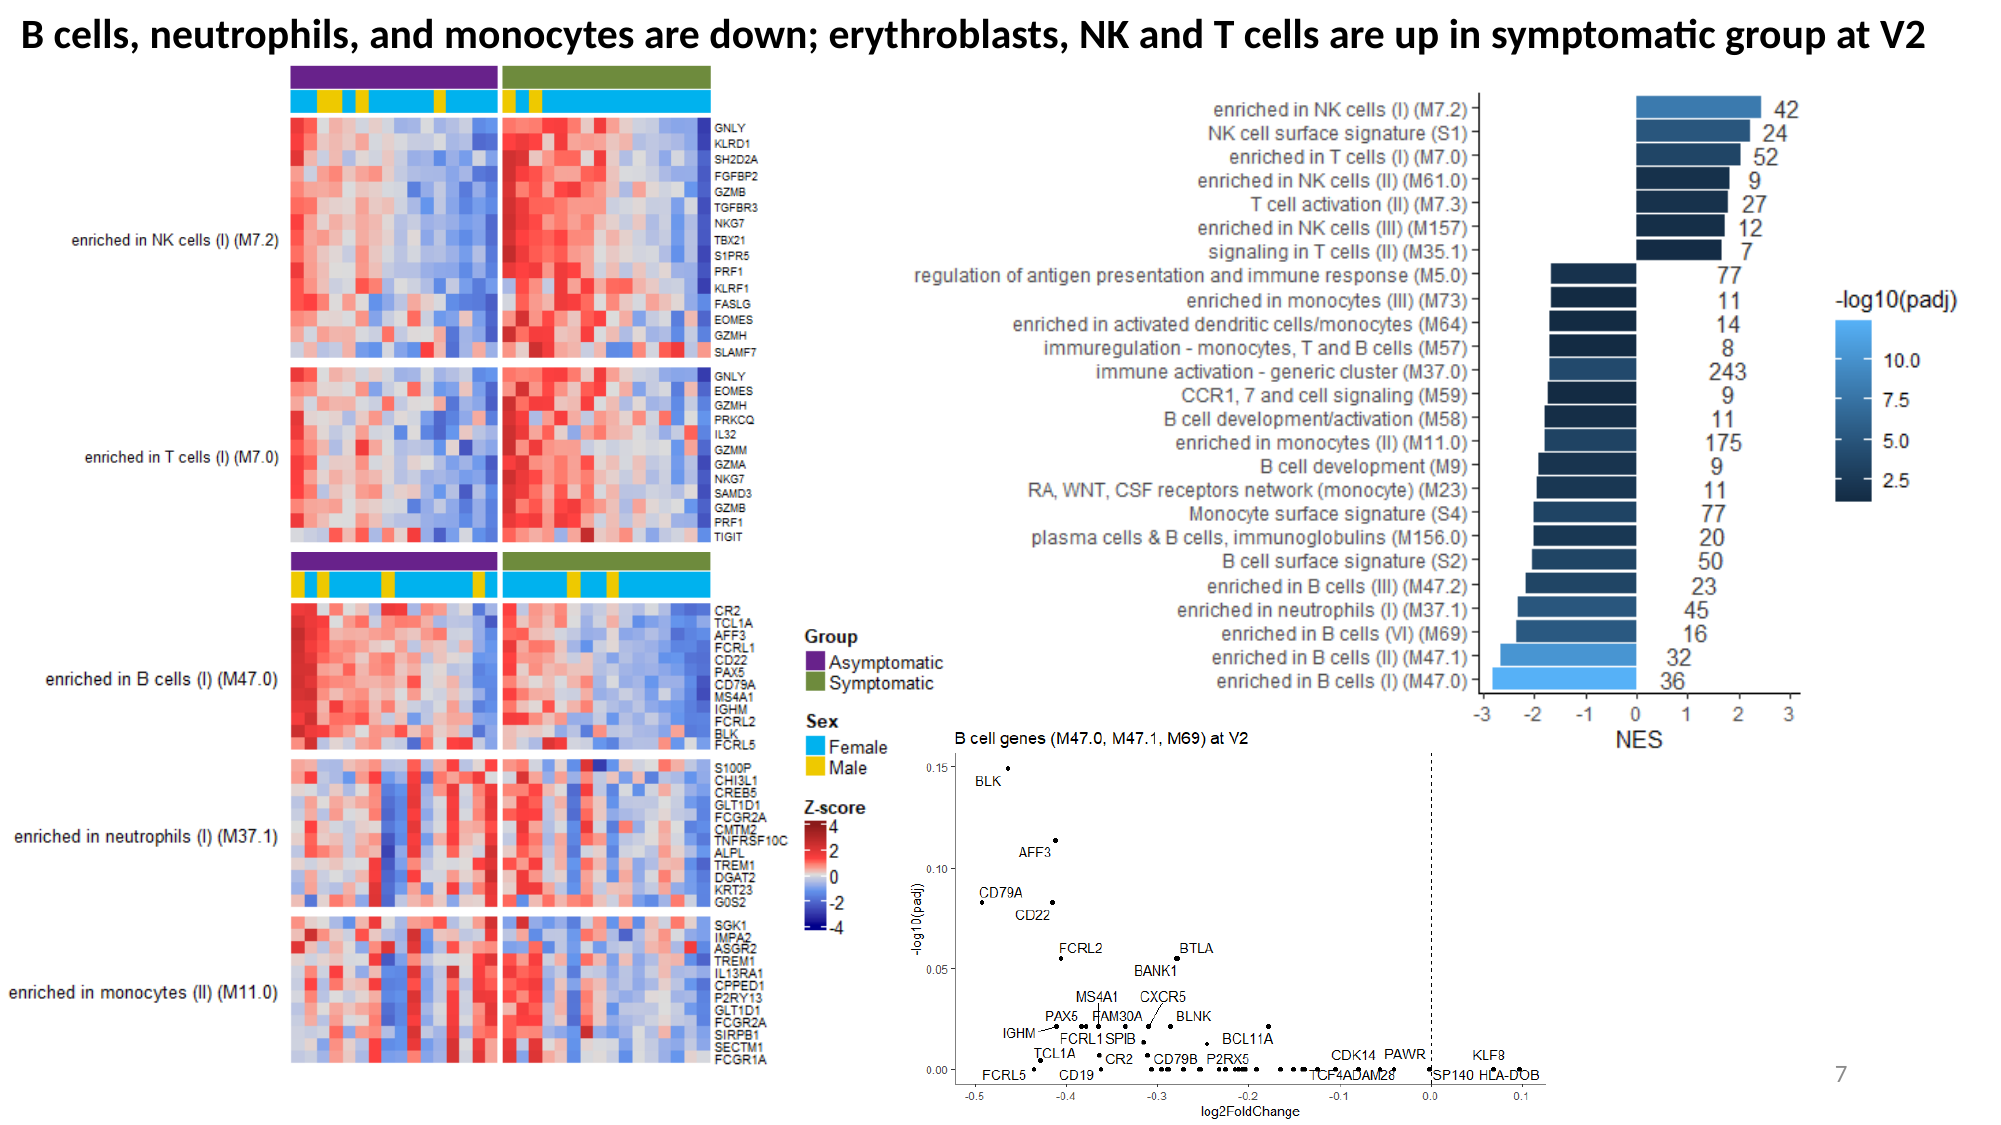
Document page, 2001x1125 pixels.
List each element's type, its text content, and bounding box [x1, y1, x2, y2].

picture [875, 82, 1981, 1125]
slide_number 7 [1553, 1042, 1863, 1103]
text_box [63, 31, 770, 552]
text_box B cells, neutrophils, and monocytes are down; erythroblasts, NK and T cells are up in symptomatic group at V2 [6, 0, 1943, 64]
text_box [0, 483, 955, 1074]
